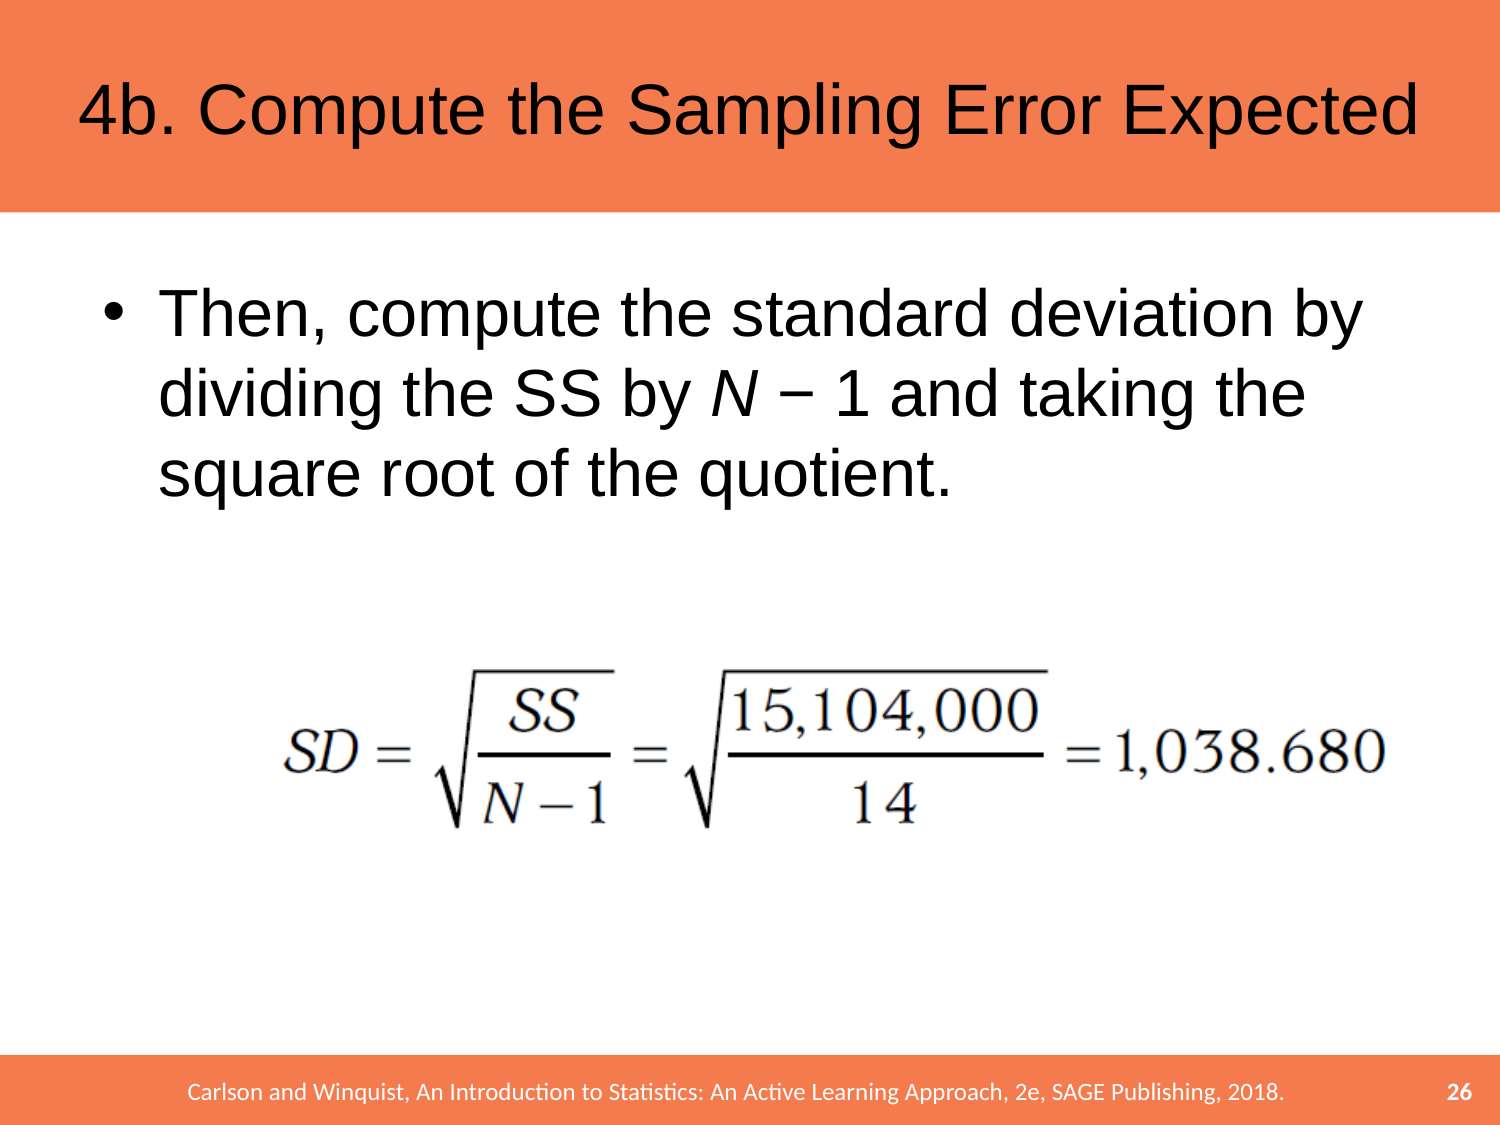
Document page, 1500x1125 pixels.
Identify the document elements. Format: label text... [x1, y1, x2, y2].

footer Carlson and Winquist, An Introduction to Statistics: An Active Learning Approach, 2e, SAGE Publishing, 2018. [150, 1060, 1325, 1121]
slide_number 26 [1387, 1060, 1488, 1120]
picture [266, 624, 1388, 837]
list Then, compute the standard deviation by dividing the SS by N − 1 and taking the square root of the quotient. [87, 262, 1425, 1005]
title 4b. Compute the Sampling Error Expected [12, 18, 1488, 194]
